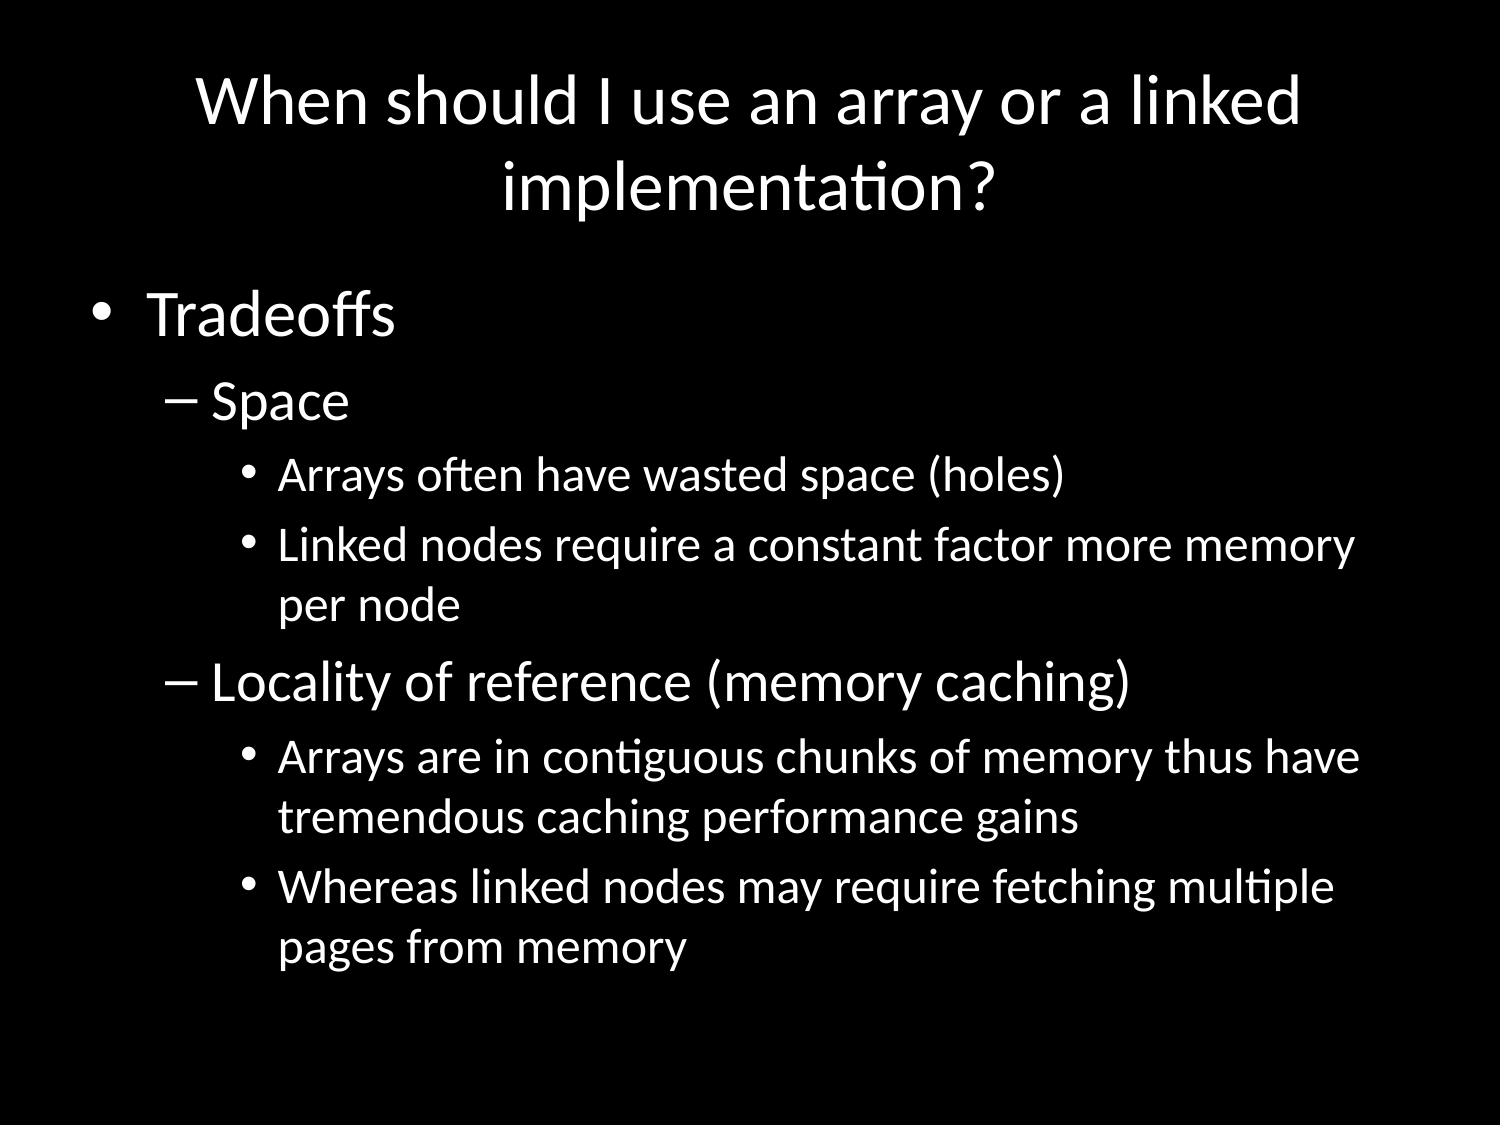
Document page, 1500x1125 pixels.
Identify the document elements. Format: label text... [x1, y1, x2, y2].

list Tradeoffs Space Arrays often have wasted space (holes) Linked nodes require a constant factor more memory per node Locality of reference (memory caching) Arrays are in contiguous chunks of memory thus have tremendous caching performance gains Whereas linked nodes may require fetching multiple pages from memory [75, 262, 1425, 1005]
title When should I use an array or a linked implementation? [75, 45, 1425, 233]
